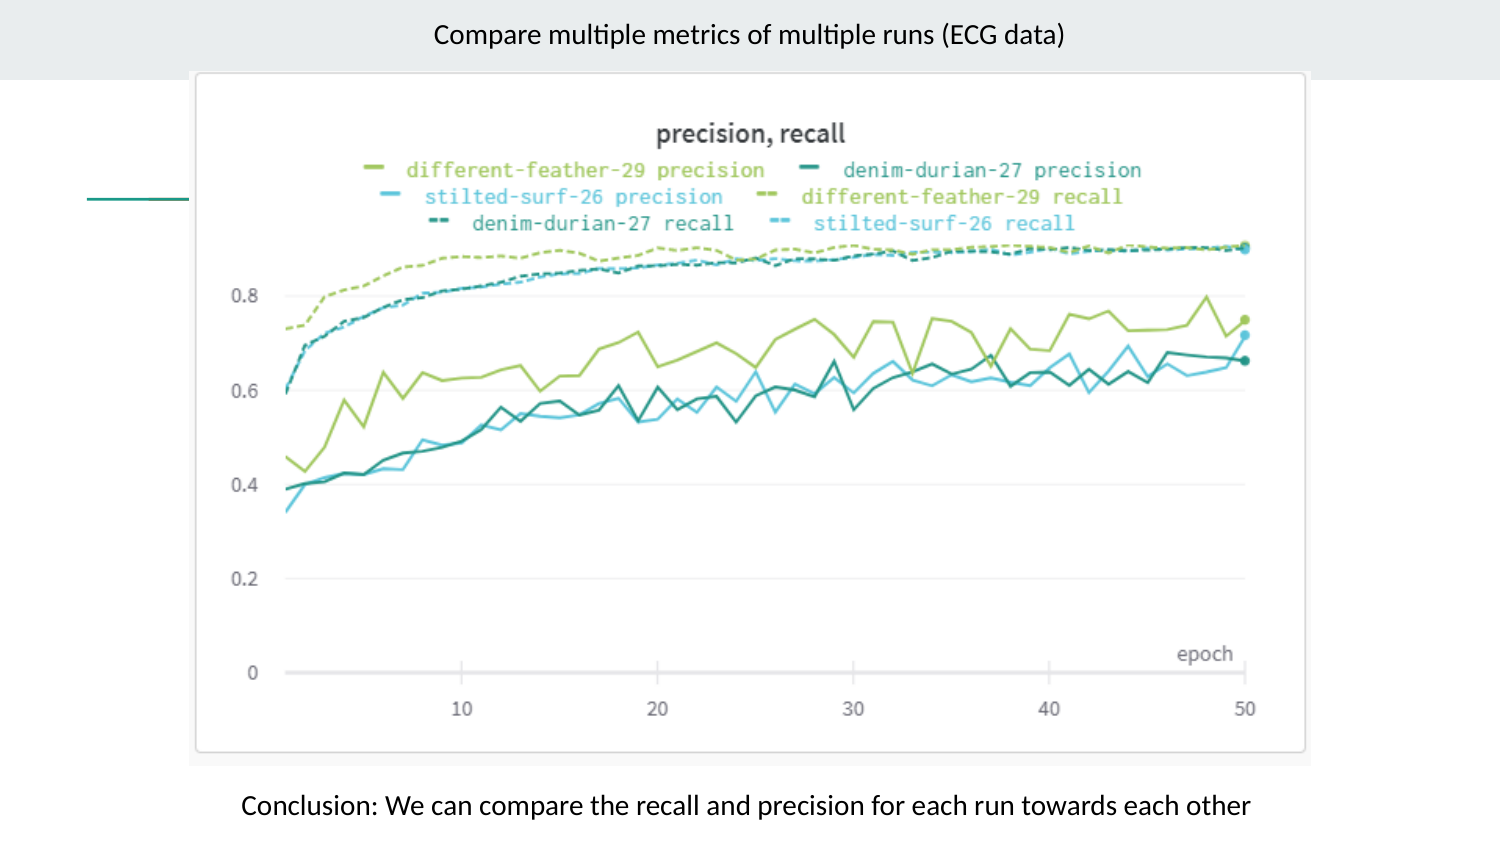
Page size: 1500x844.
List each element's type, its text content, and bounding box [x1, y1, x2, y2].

text_box Conclusion: We can compare the recall and precision for each run towards each other [207, 775, 1287, 837]
picture [189, 71, 1311, 766]
text_box Compare multiple metrics of multiple runs (ECG data) [0, 0, 1500, 65]
